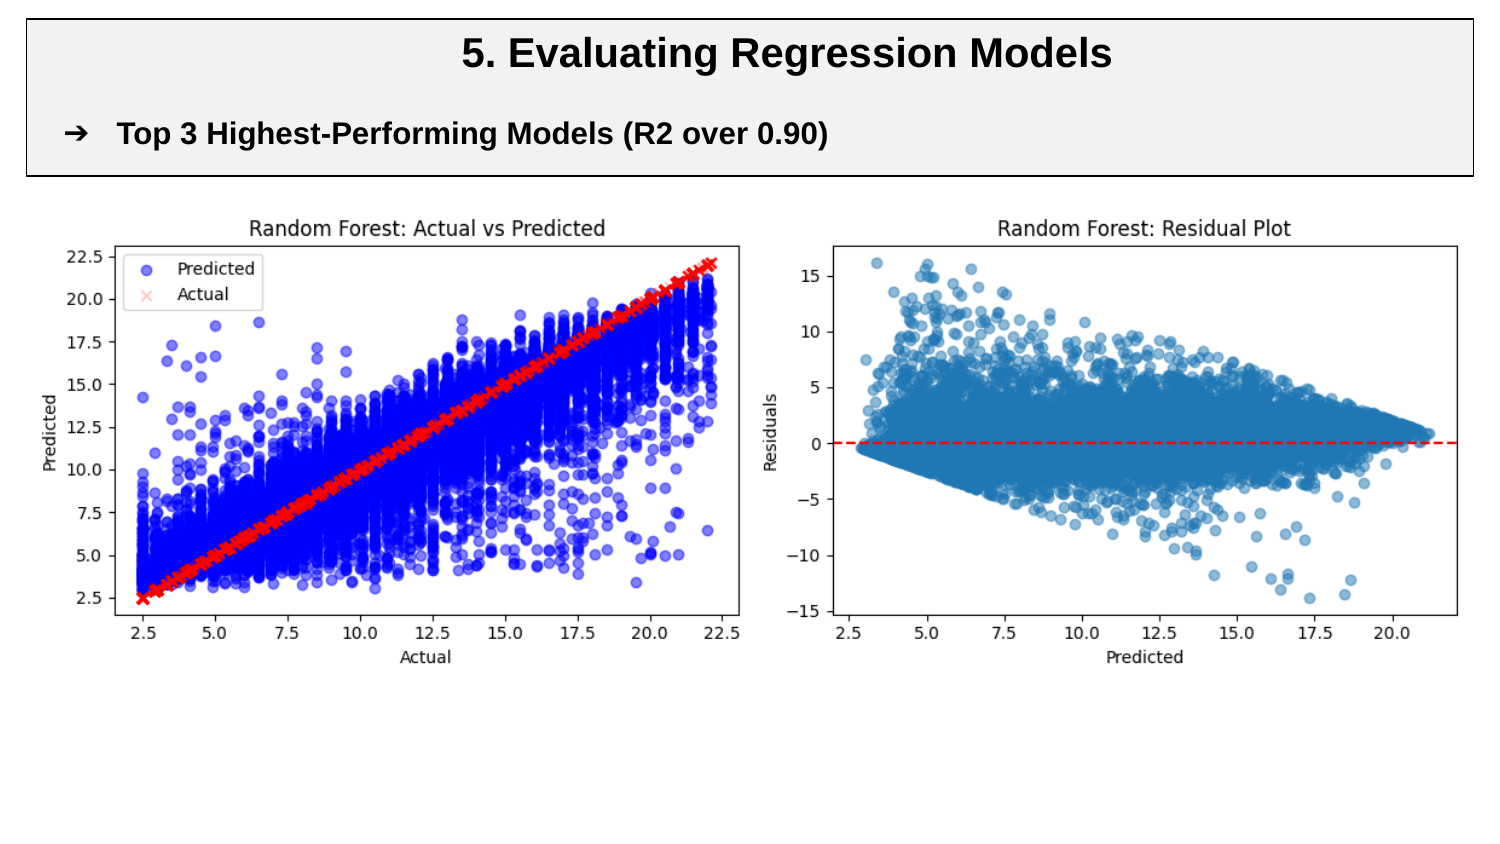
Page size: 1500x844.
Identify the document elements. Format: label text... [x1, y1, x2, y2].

text_box 5. Evaluating Regression Models Top 3 Highest-Performing Models (R2 over 0.90) [26, 18, 1474, 177]
picture [24, 200, 1476, 685]
